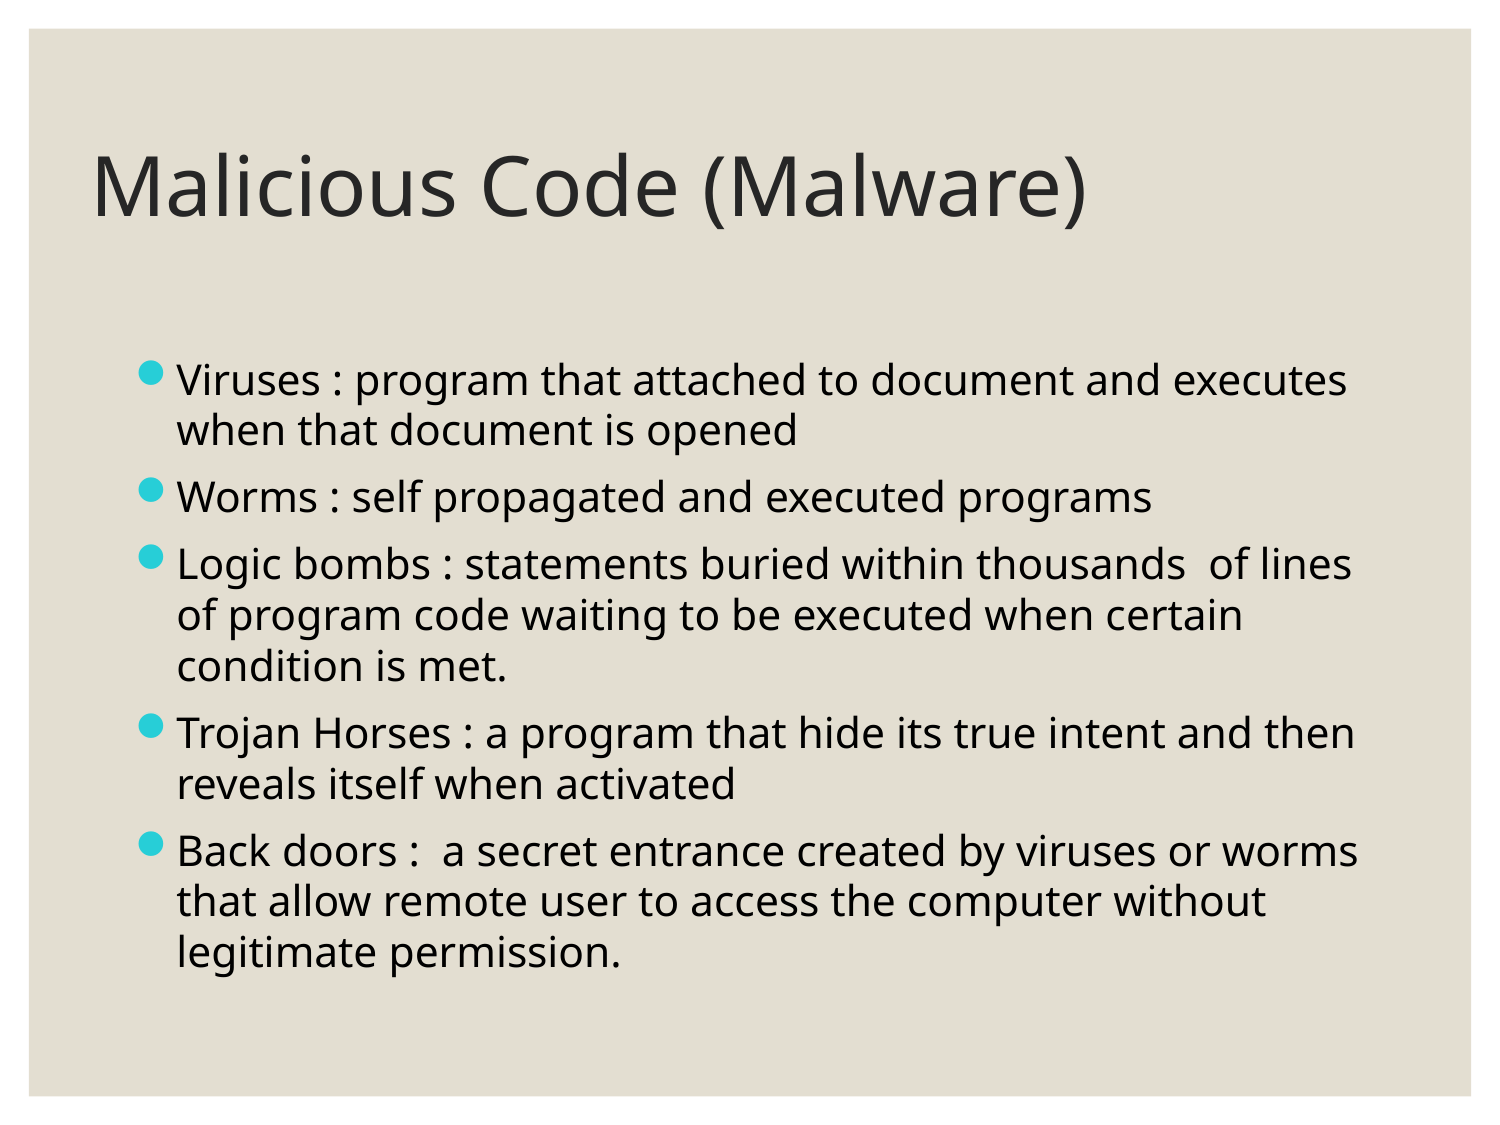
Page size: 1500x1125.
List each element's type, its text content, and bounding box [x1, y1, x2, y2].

title Malicious Code (Malware) [75, 115, 1425, 263]
list Viruses : program that attached to document and executes when that document is opened Worms : self propagated and executed programs Logic bombs : statements buried within thousands of lines of program code waiting to be executed when certain condition is met. Trojan Horses : a program that hide its true intent and then reveals itself when activated Back doors : a secret entrance created by viruses or worms that allow remote user to access the computer without legitimate permission. [120, 345, 1380, 990]
